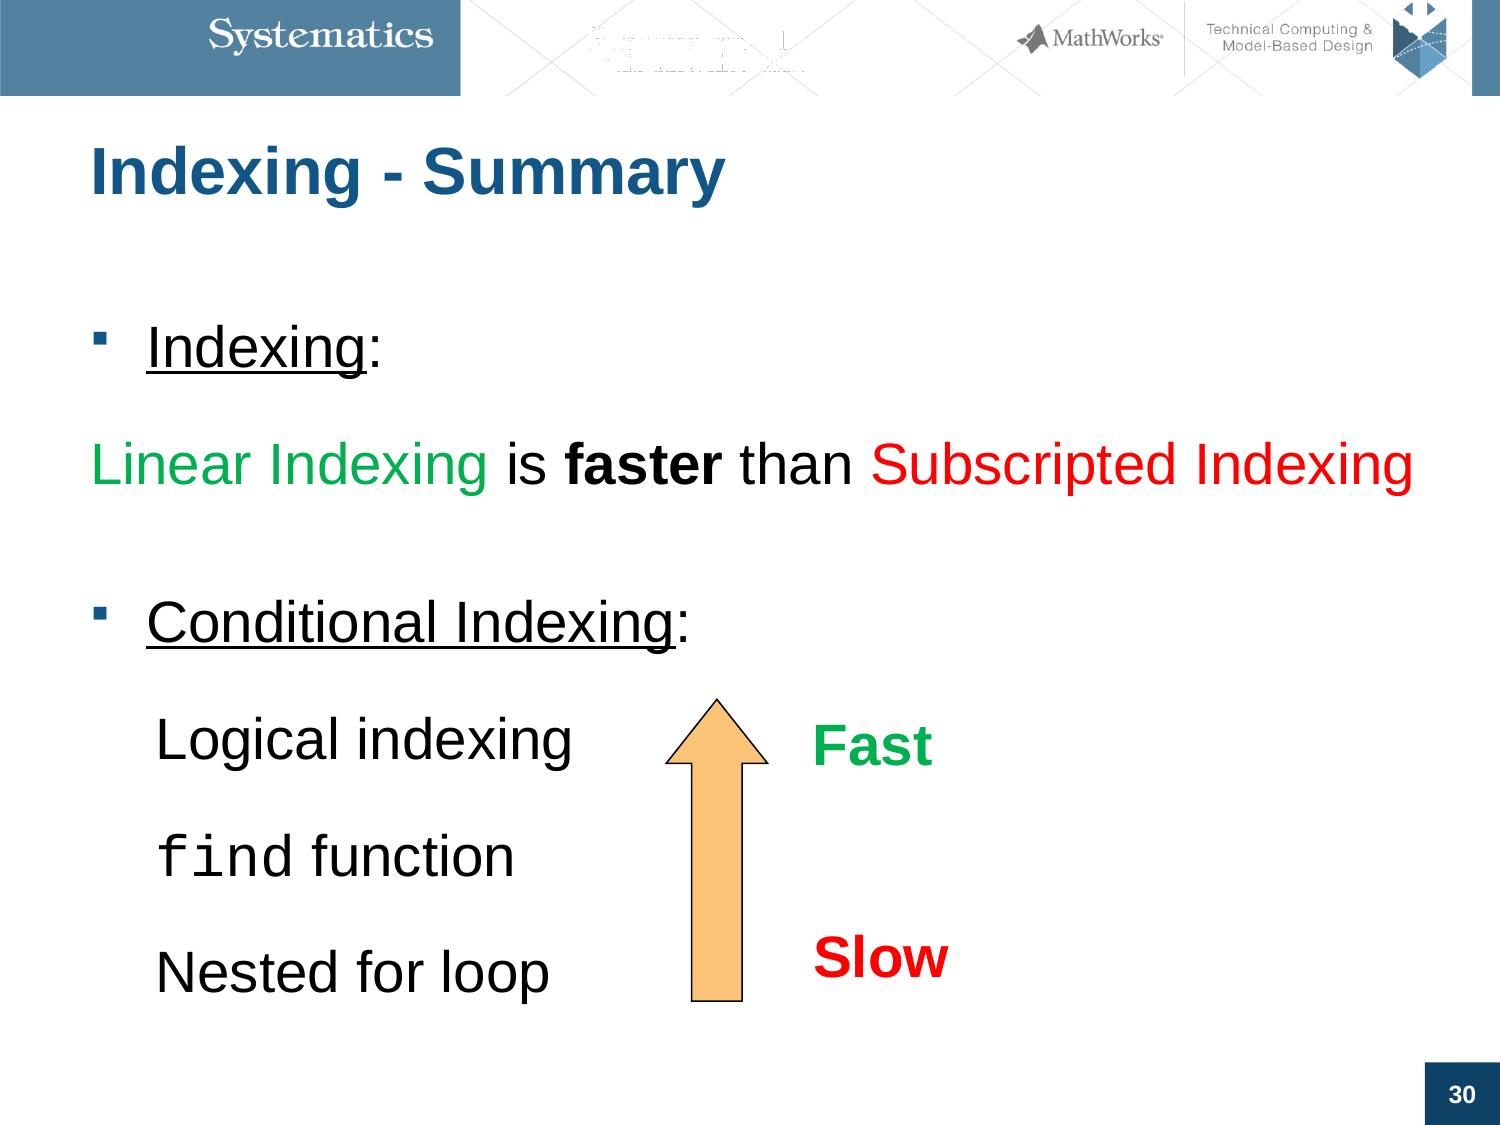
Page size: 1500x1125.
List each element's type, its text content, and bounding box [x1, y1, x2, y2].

text_box [666, 699, 768, 1002]
picture [0, 0, 1500, 96]
text_box Slow [798, 911, 964, 997]
text_box Fast [798, 699, 948, 785]
title Indexing - Summary [75, 120, 1400, 267]
list Indexing: Linear Indexing is faster than Subscripted Indexing Conditional Indexing: Logical indexing find function Nested for loop [75, 267, 1483, 943]
